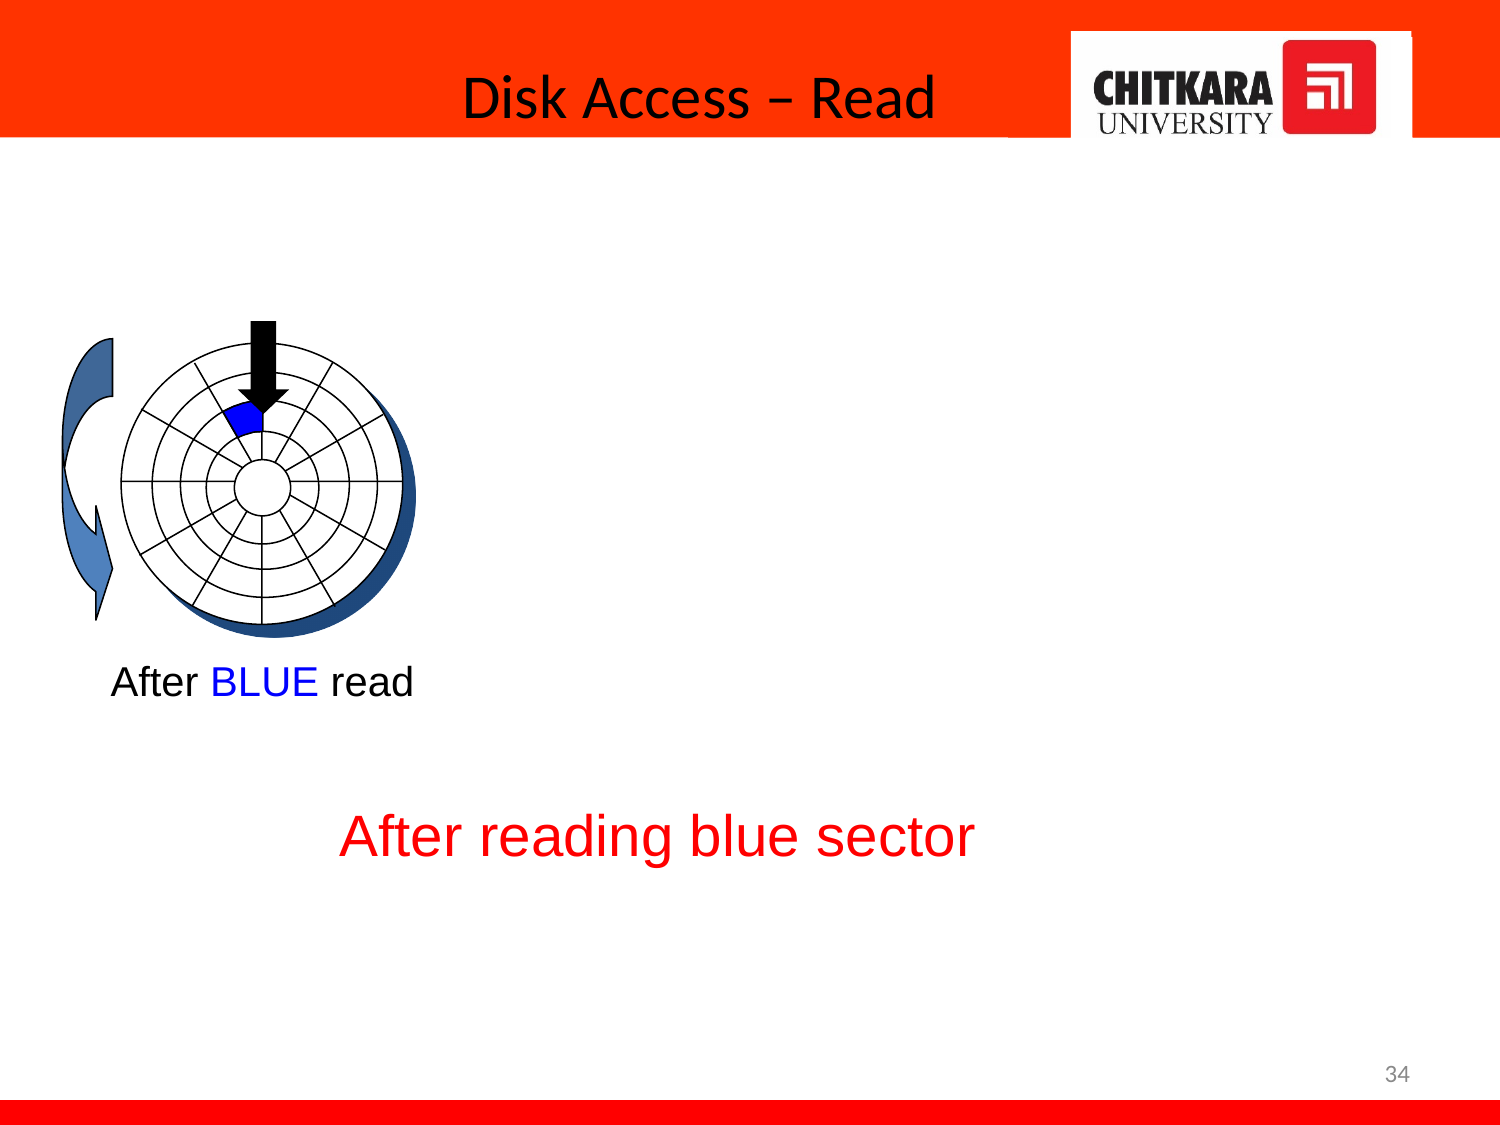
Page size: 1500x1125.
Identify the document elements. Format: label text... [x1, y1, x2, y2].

title Disk Access – Read [62, 24, 1338, 163]
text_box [120, 342, 405, 626]
text_box [62, 338, 113, 621]
slide_number 34 [1074, 1042, 1425, 1103]
text_box After BLUE read [87, 647, 438, 713]
text_box [251, 321, 276, 341]
text_box After reading blue sector [324, 737, 1213, 875]
picture [1338, 37, 1391, 138]
